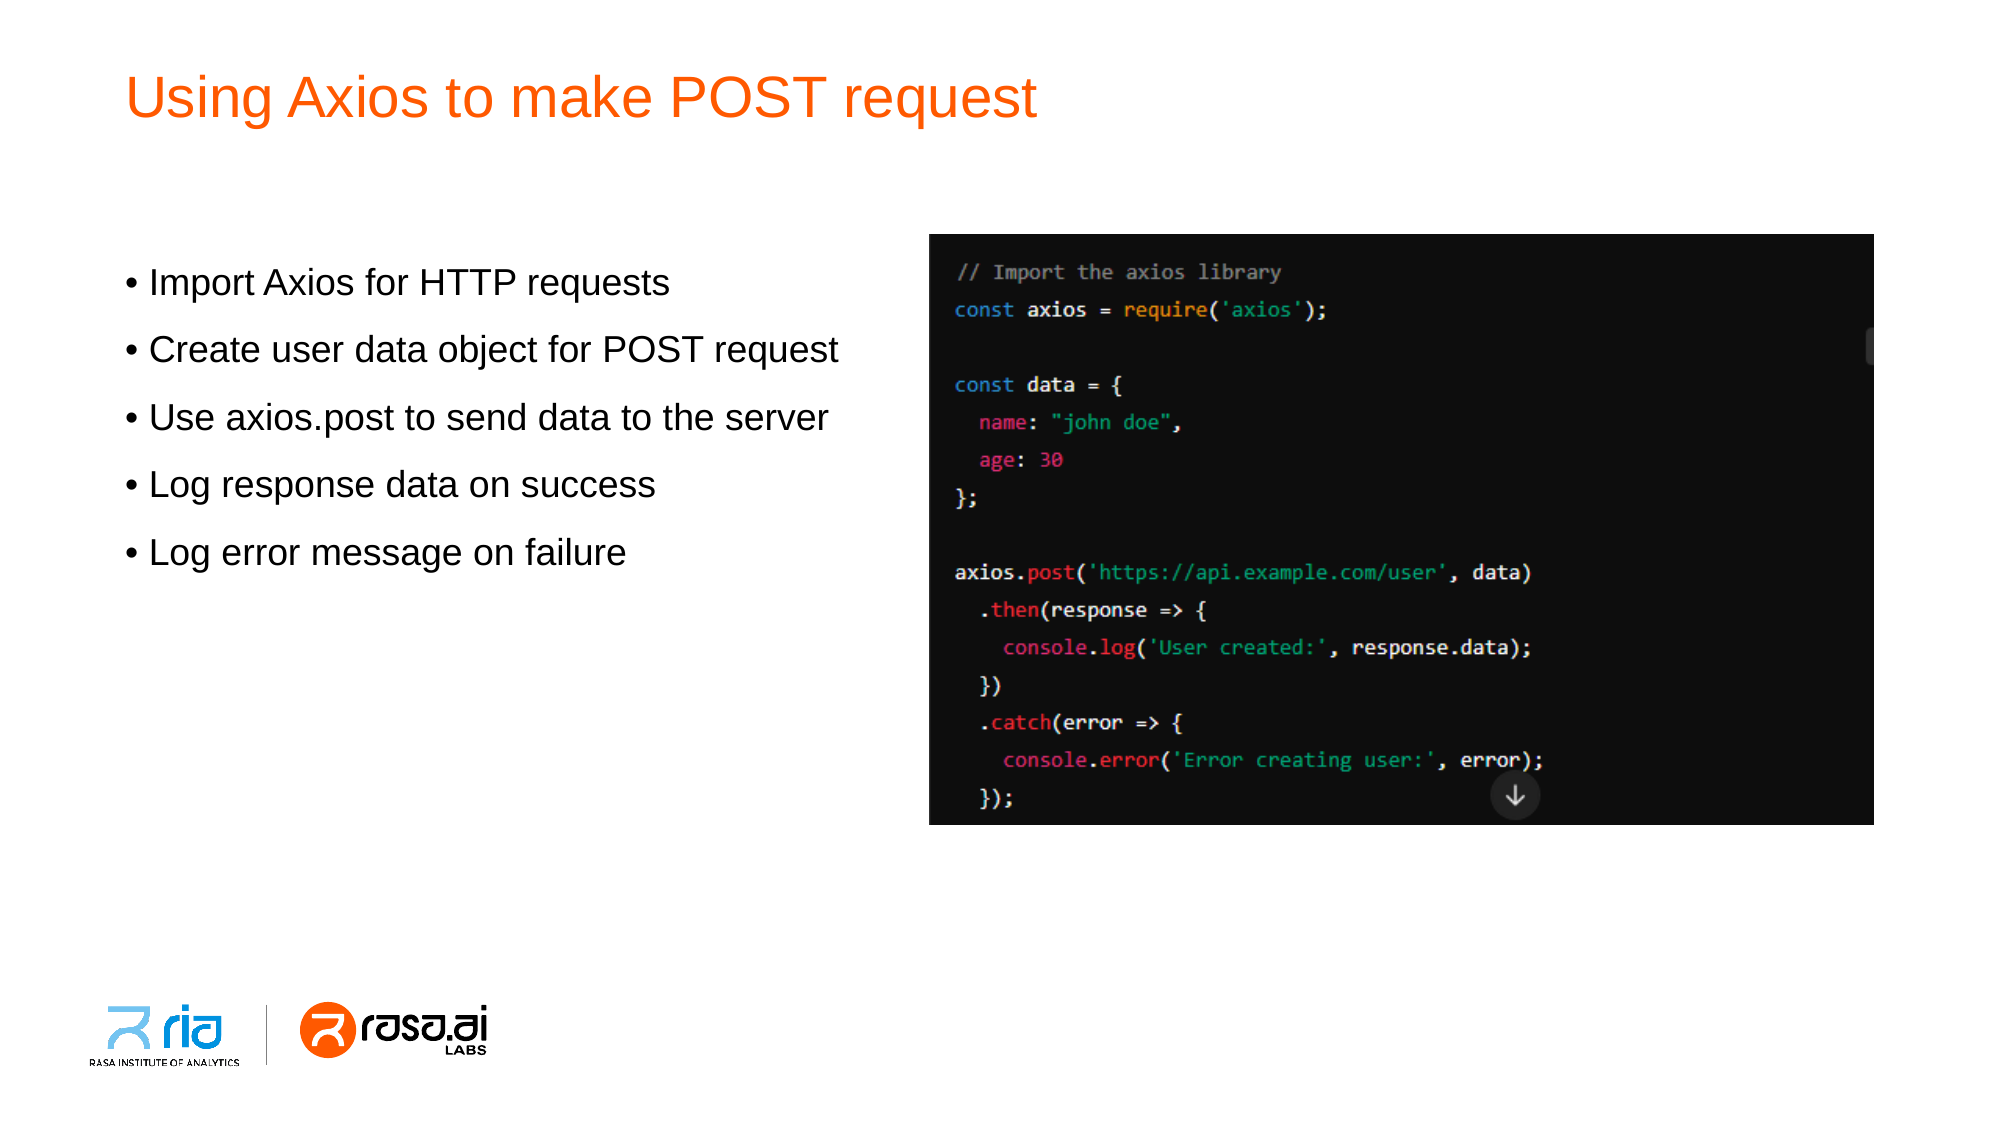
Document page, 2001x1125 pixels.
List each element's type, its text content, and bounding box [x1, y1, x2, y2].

picture [78, 992, 250, 1078]
picture [929, 234, 1874, 826]
list • Import Axios for HTTP requests • Create user data object for POST request • Use axios.post to send data to the server • Log response data on success • Log error message on failure [125, 235, 926, 568]
title Using Axios to make POST request [125, 59, 1791, 131]
